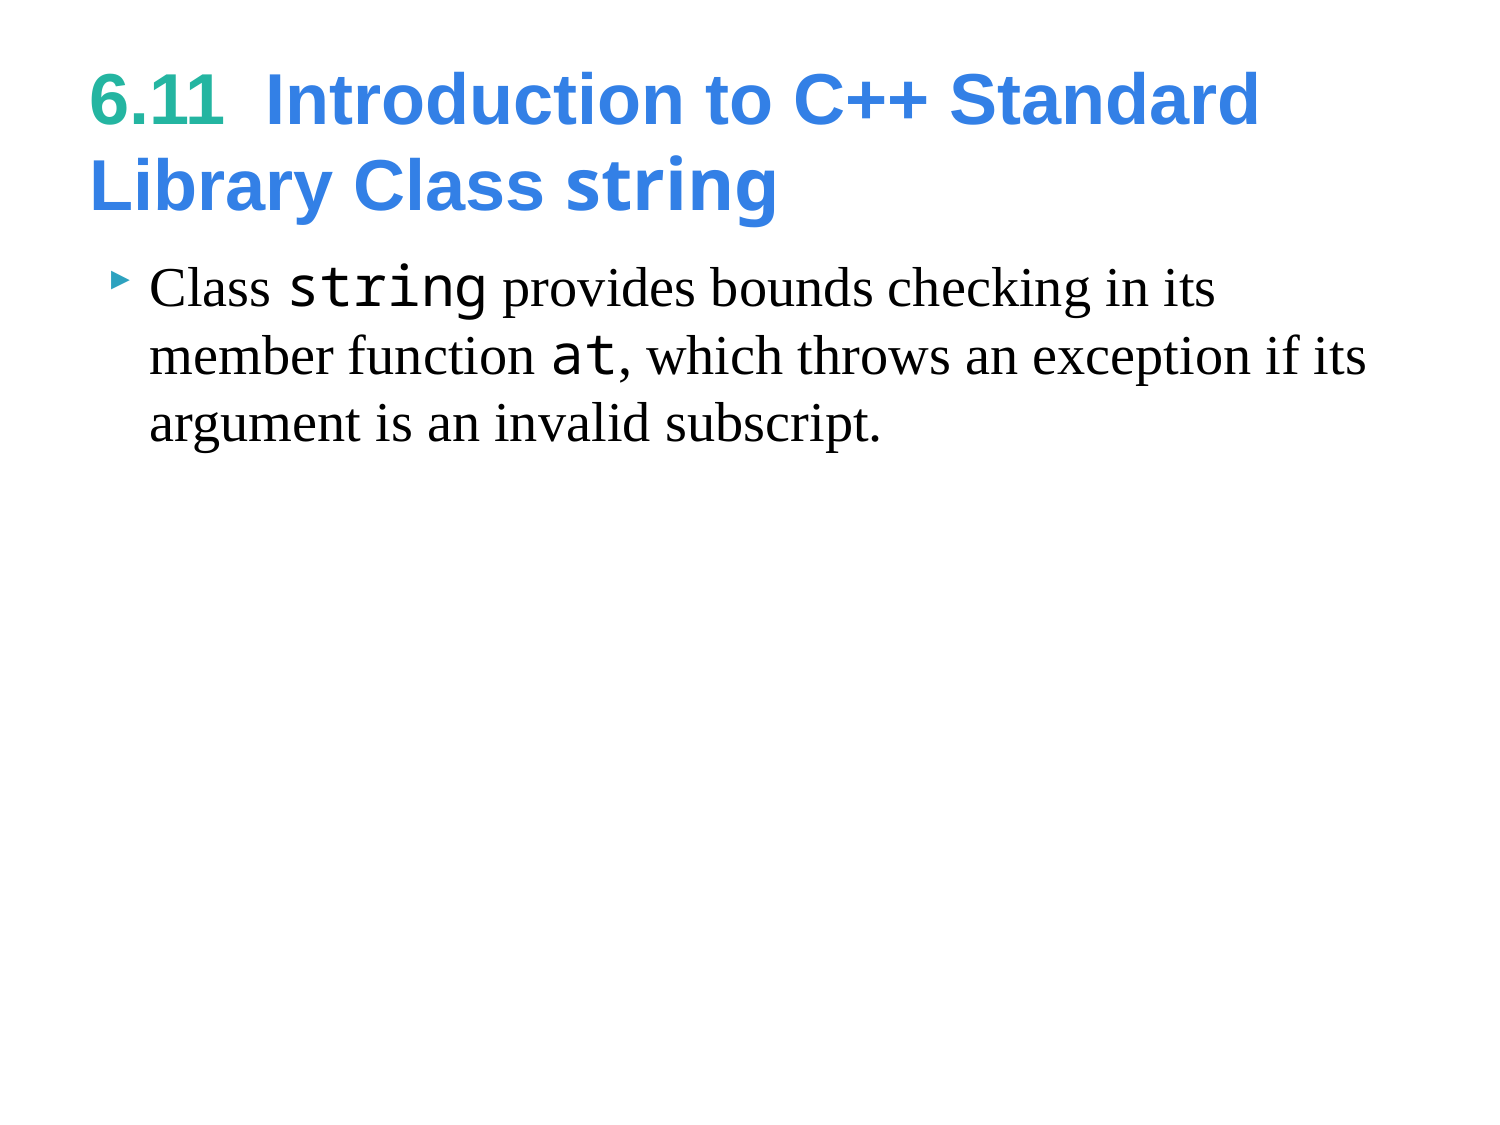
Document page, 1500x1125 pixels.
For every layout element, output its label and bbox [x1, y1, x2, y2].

list [74, 242, 1426, 1036]
title [75, 45, 1425, 233]
